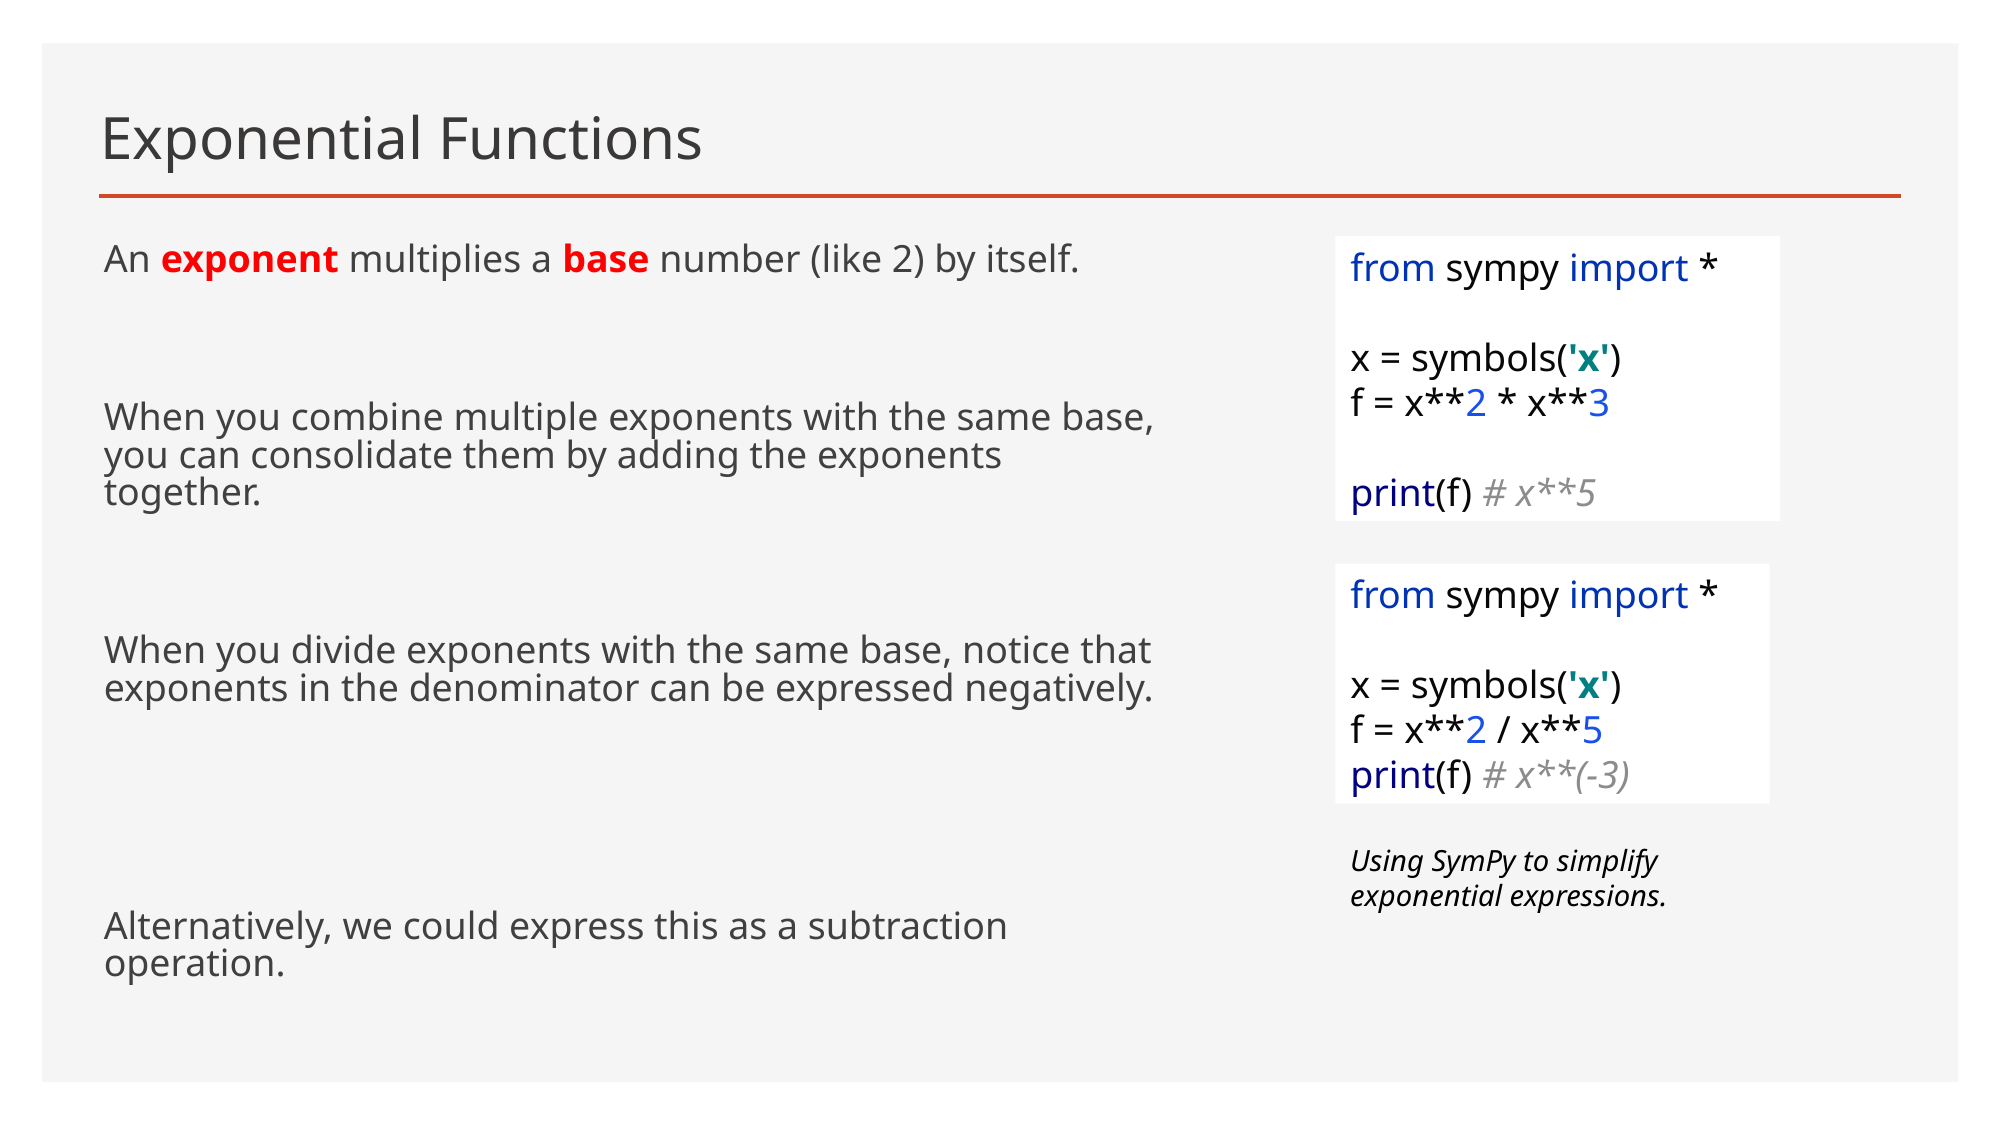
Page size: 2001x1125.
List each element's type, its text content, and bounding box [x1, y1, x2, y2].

text_box Using SymPy to simplify exponential expressions. [1335, 835, 1818, 920]
title Exponential Functions [85, 73, 1089, 179]
text_box from sympy import * x = symbols('x') f = x**2 * x**3 print(f) # x**5 [1335, 236, 1781, 522]
text_box from sympy import * x = symbols('x') f = x**2 / x**5 print(f) # x**(-3) [1335, 563, 1770, 804]
